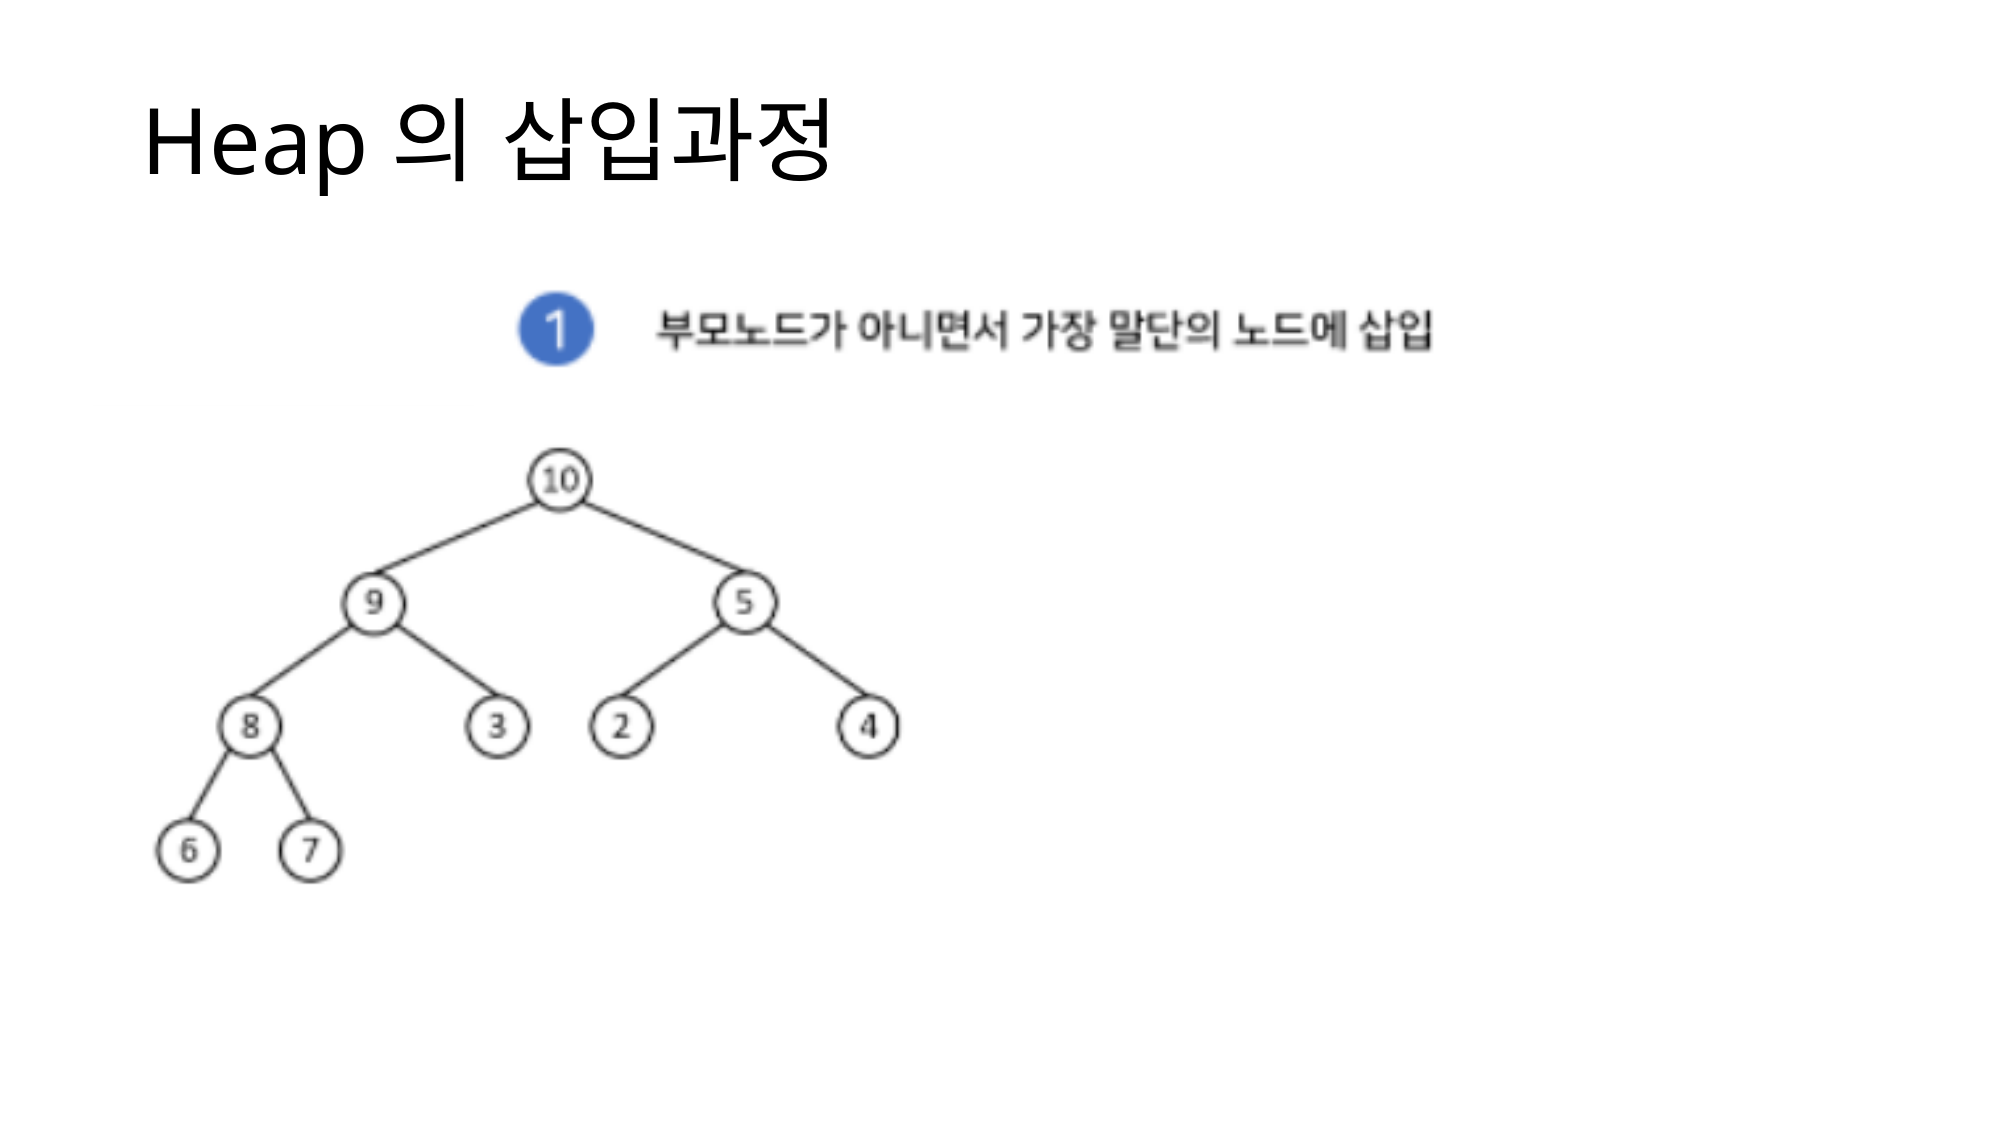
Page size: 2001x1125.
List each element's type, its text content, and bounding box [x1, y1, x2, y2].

picture [92, 241, 1526, 937]
title Heap의 삽입과정 [126, 36, 1852, 254]
